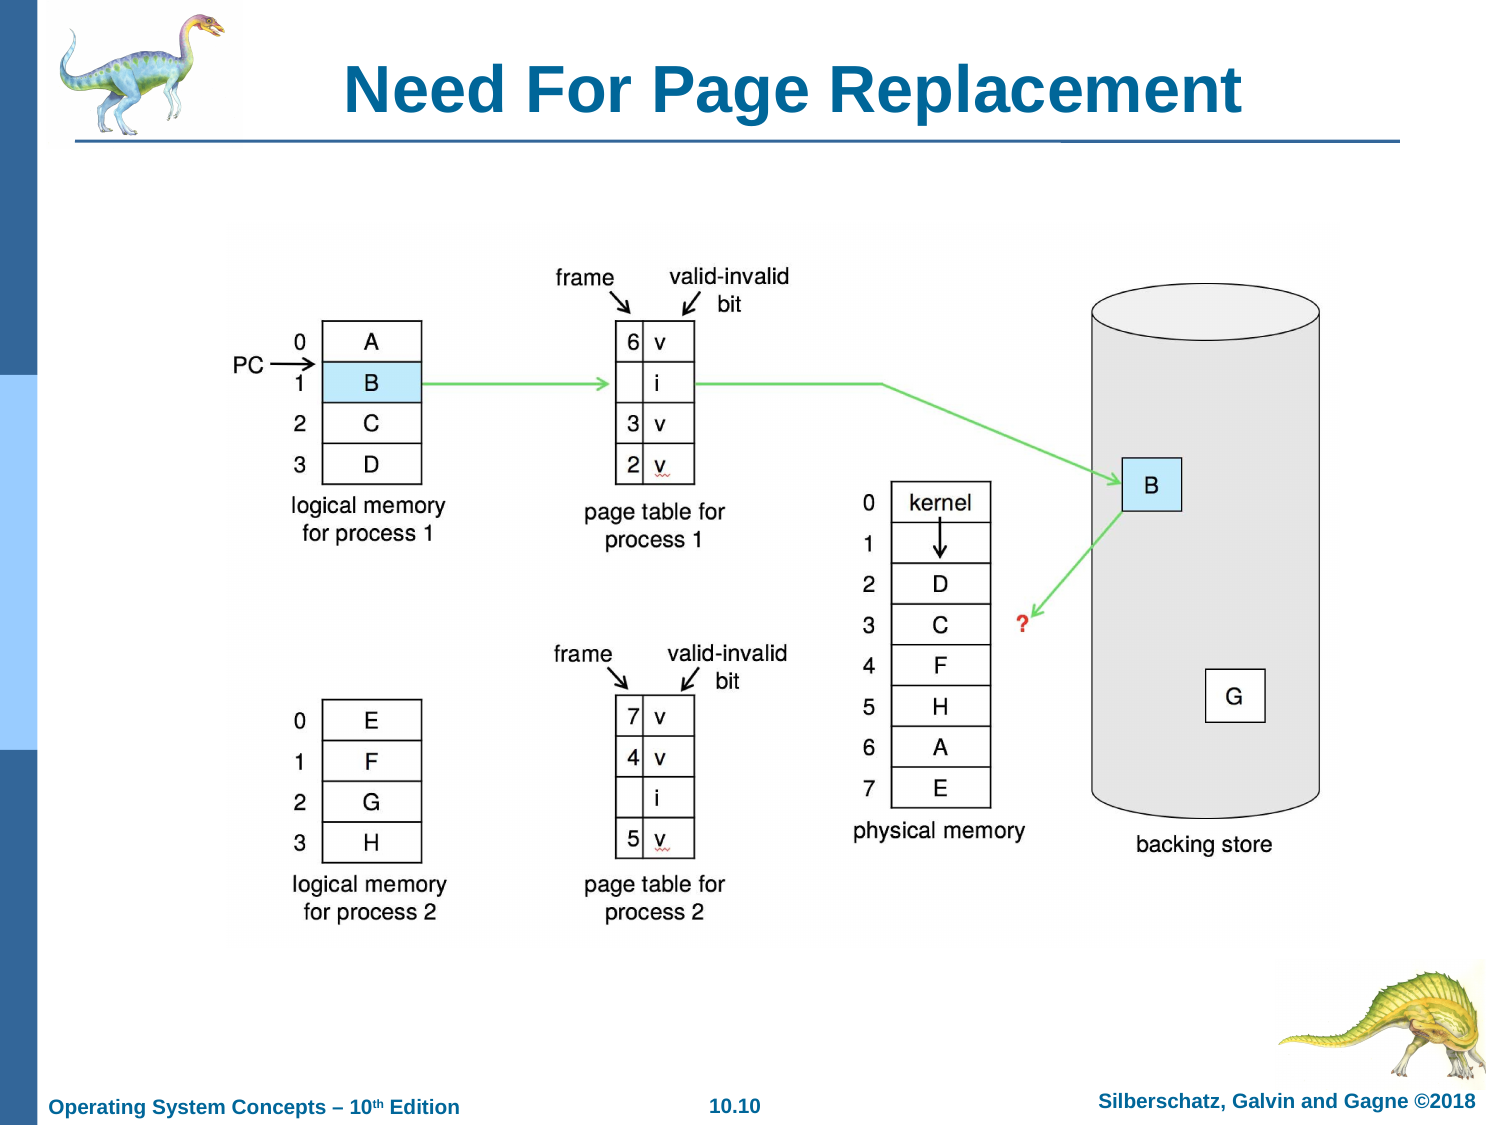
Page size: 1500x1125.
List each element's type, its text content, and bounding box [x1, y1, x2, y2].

picture [225, 222, 1340, 948]
picture [46, 0, 243, 149]
title Need For Page Replacement [162, 38, 1425, 134]
picture [1275, 959, 1486, 1090]
